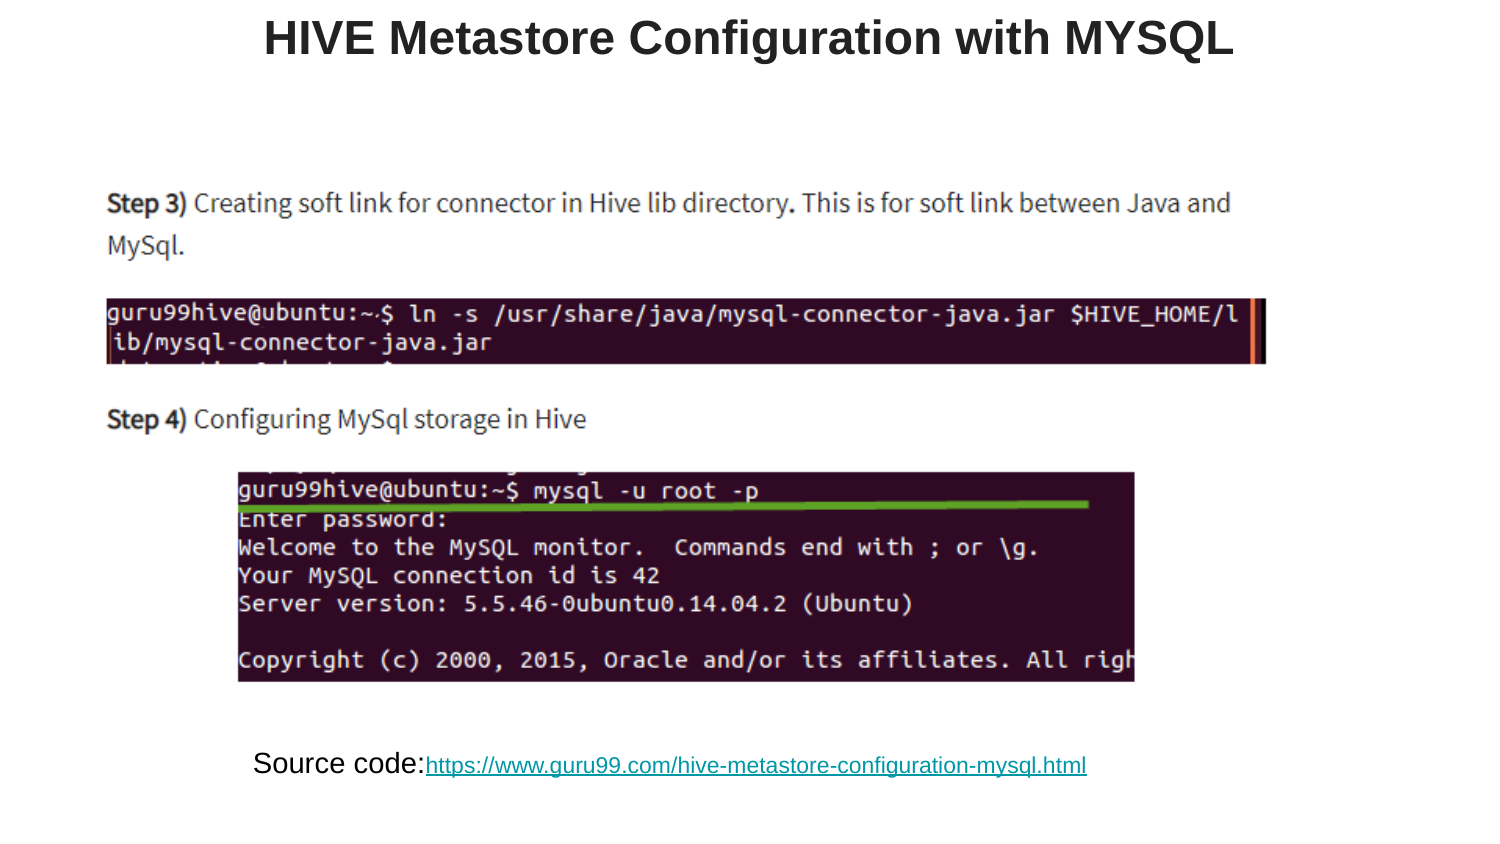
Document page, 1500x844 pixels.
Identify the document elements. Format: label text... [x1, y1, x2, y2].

title HIVE Metastore Configuration with MYSQL [51, 26, 1449, 140]
picture [24, 164, 1321, 704]
text_box Source code:https://www.guru99.com/hive-metastore-configuration-mysql.html [237, 728, 1275, 797]
